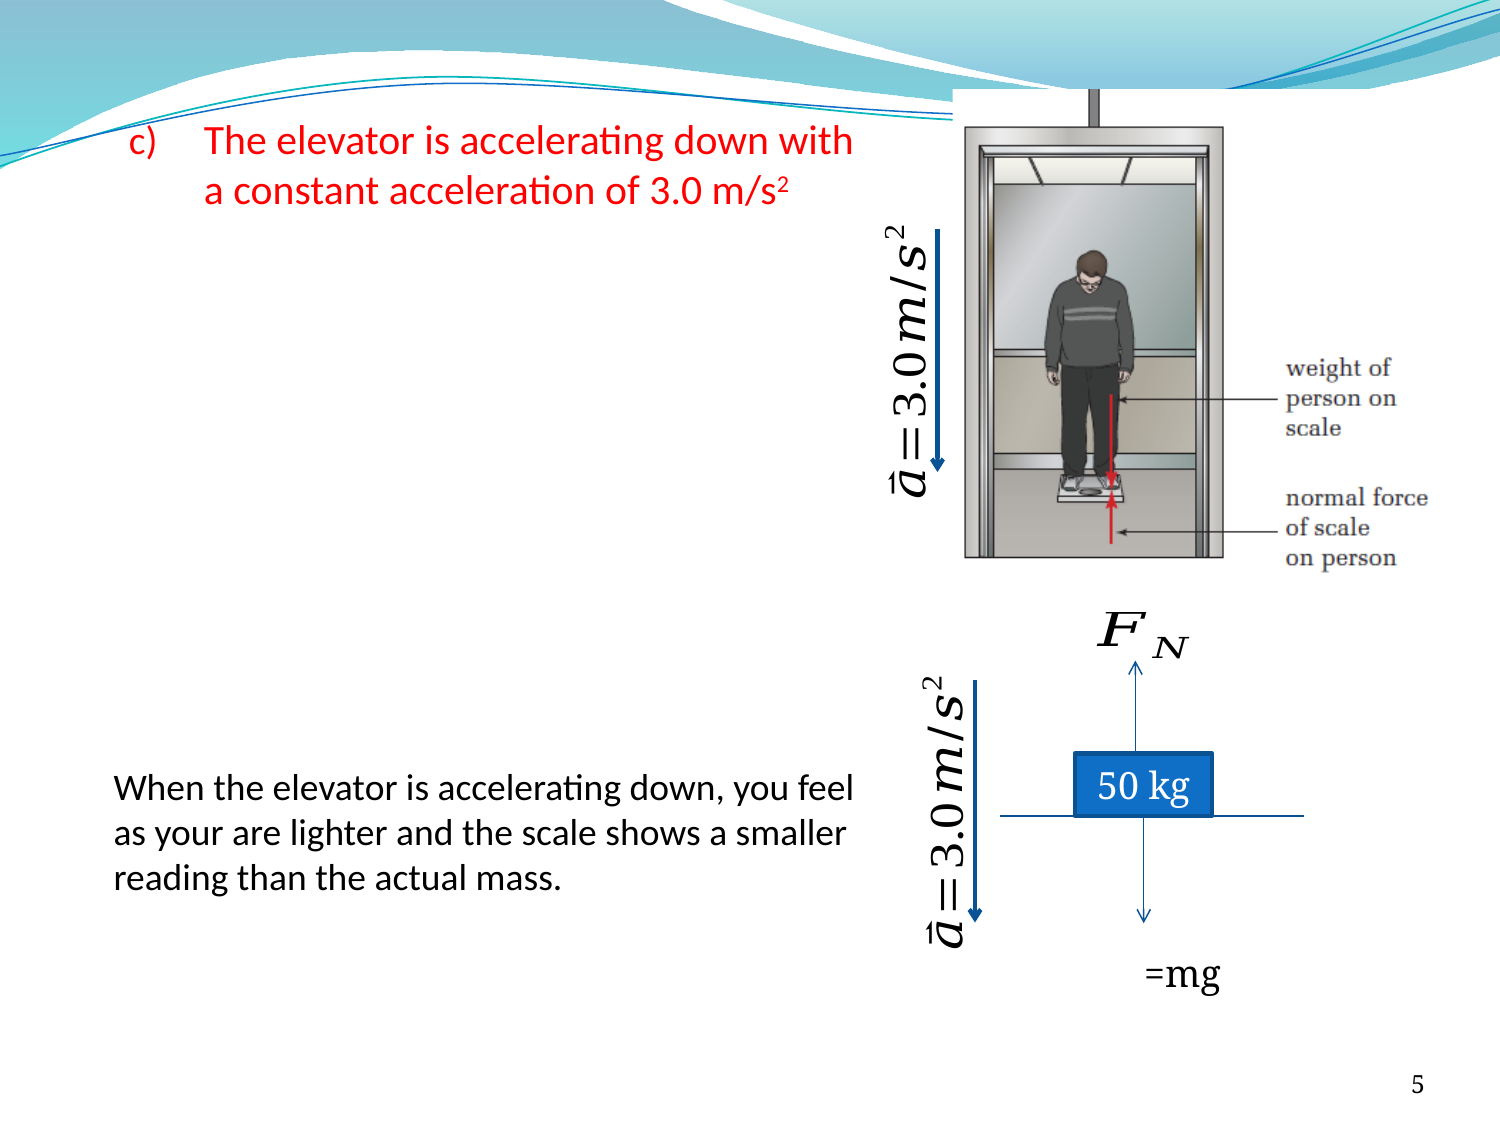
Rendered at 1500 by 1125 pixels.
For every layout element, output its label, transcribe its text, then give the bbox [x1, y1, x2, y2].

picture [952, 89, 1438, 612]
text_box When the elevator is accelerating down, you feel as your are lighter and the scale shows a smaller reading than the actual mass. [98, 755, 877, 906]
text_box 50 kg [1073, 751, 1214, 815]
slide_number 5 [1299, 1042, 1425, 1103]
